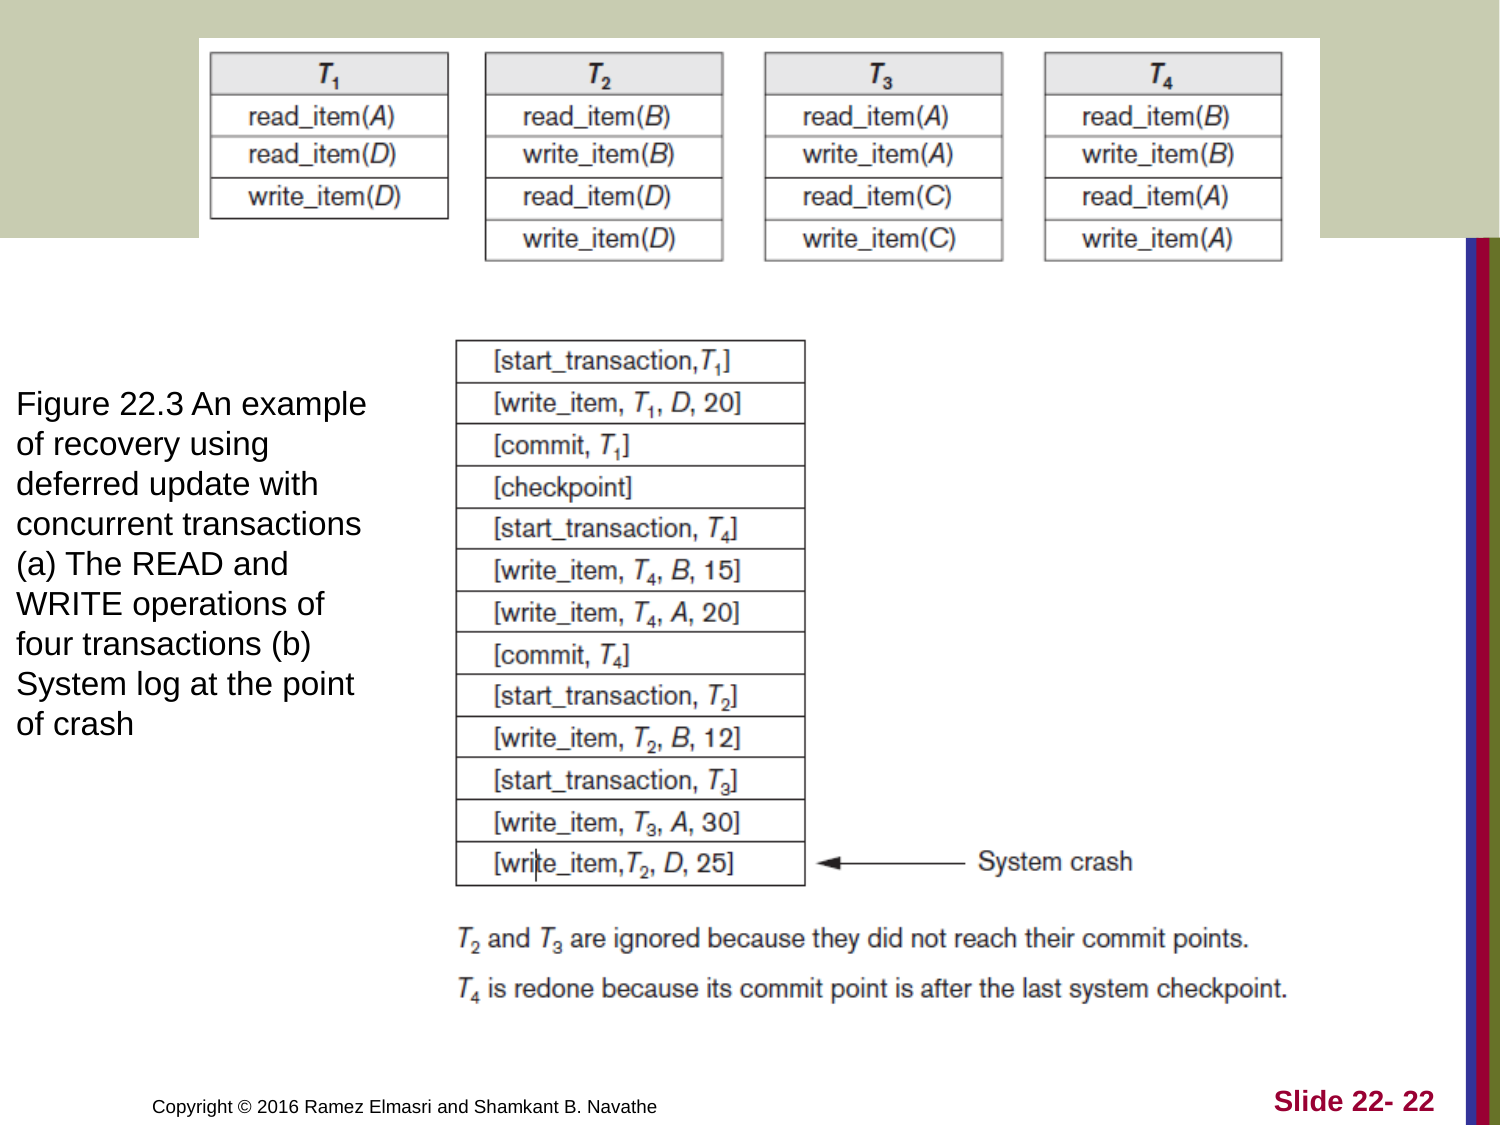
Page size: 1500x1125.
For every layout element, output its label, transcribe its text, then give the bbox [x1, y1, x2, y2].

picture [437, 326, 1319, 1015]
picture [198, 38, 1320, 288]
text_box Figure 22.3 An example of recovery using deferred update with concurrent transactions (a) The READ and WRITE operations of four transactions (b) System log at the point of crash [1, 374, 389, 749]
slide_number Slide 22- 22 [1137, 1049, 1451, 1125]
